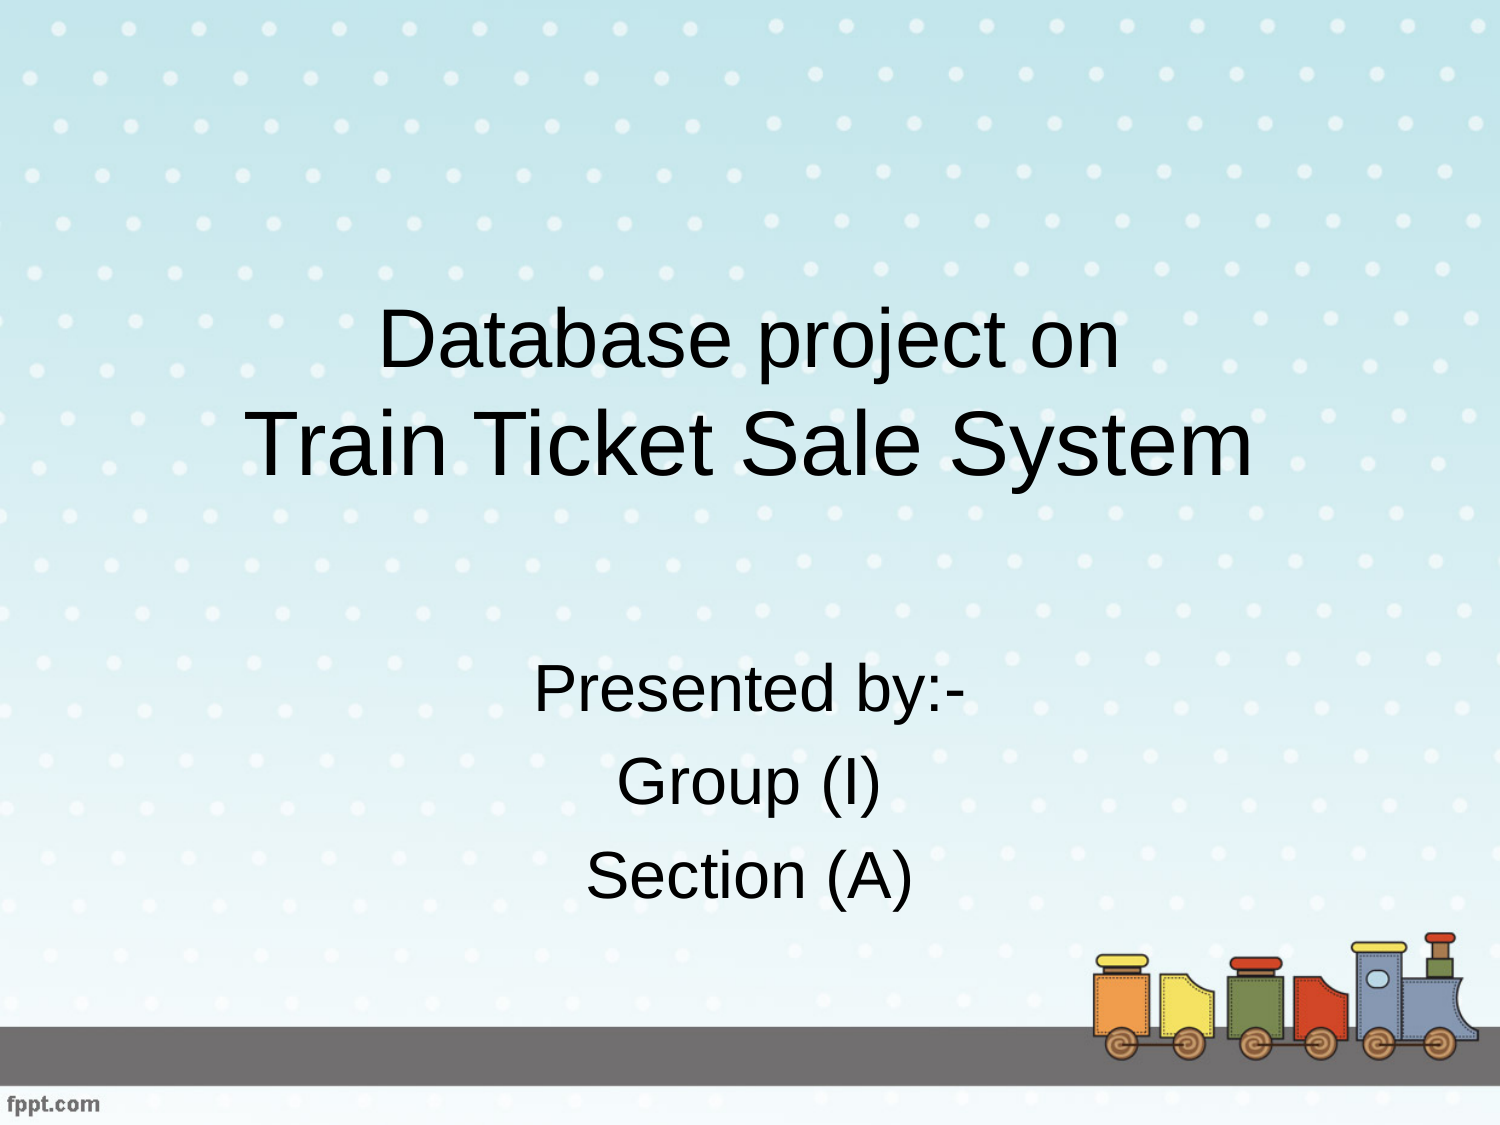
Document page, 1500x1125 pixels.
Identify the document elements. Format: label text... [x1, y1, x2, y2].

picture [0, 0, 1500, 1125]
subtitle Presented by:- Group (I) Section (A) [225, 637, 1275, 925]
title Database project on Train Ticket Sale System [112, 187, 1388, 591]
